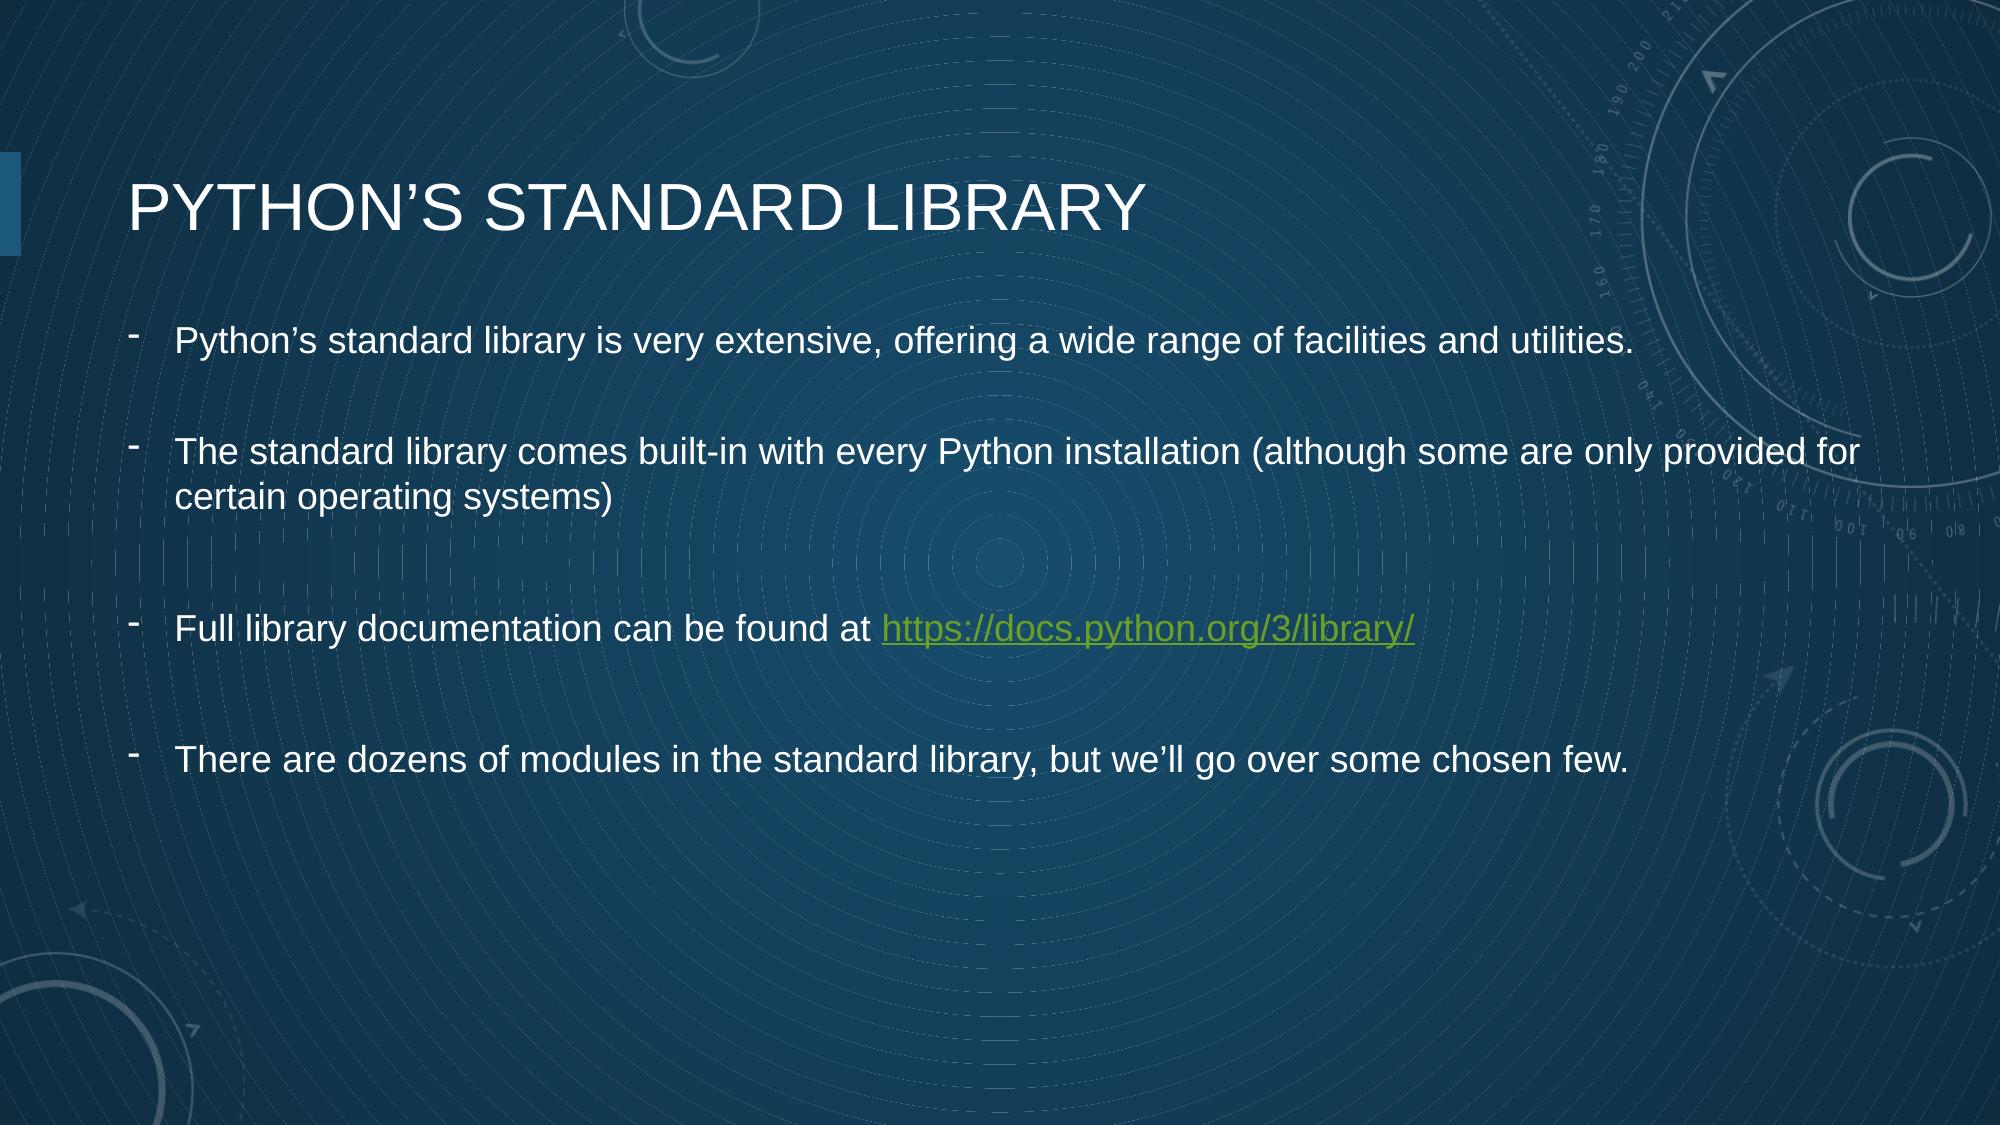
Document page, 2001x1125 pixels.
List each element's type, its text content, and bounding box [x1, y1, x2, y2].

picture [0, 0, 2000, 1125]
title Python’s standard library [112, 99, 1891, 307]
list Python’s standard library is very extensive, offering a wide range of facilities and utilities. The standard library comes built-in with every Python installation (although some are only provided for certain operating systems) Full library documentation can be found at https://docs.python.org/3/library/ There are dozens of modules in the standard library, but we’ll go over some chosen few. [112, 308, 1891, 986]
